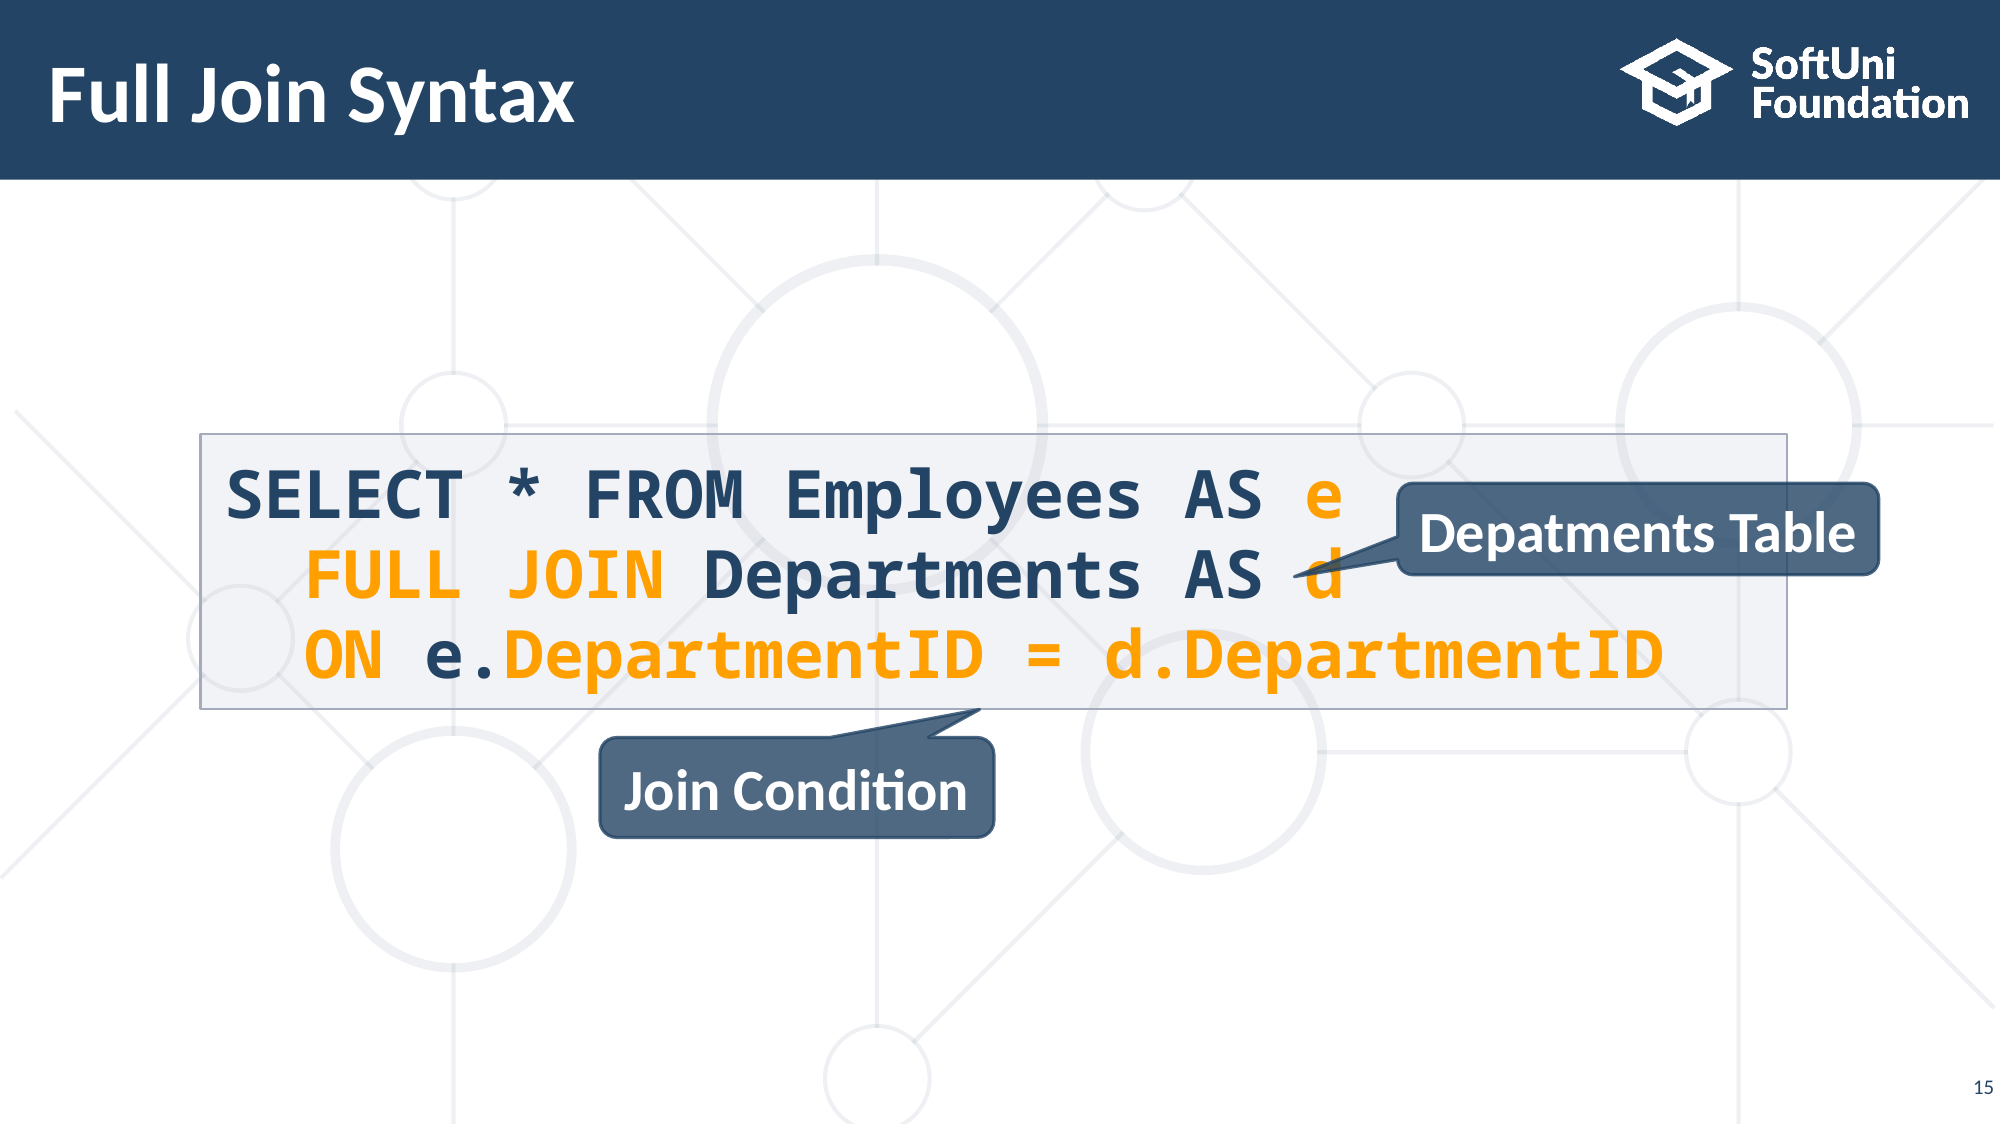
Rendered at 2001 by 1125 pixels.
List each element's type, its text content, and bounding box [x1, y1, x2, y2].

text_box Join Condition [597, 707, 997, 840]
slide_number 15 [1929, 1070, 2000, 1103]
title Full Join Syntax [31, 16, 1591, 162]
text_box Depatments Table [1292, 481, 1881, 579]
picture [1619, 38, 1968, 126]
text_box SELECT * FROM Employees AS e FULL JOIN Departments AS d ON e.DepartmentID = d.DepartmentID [200, 433, 1788, 710]
